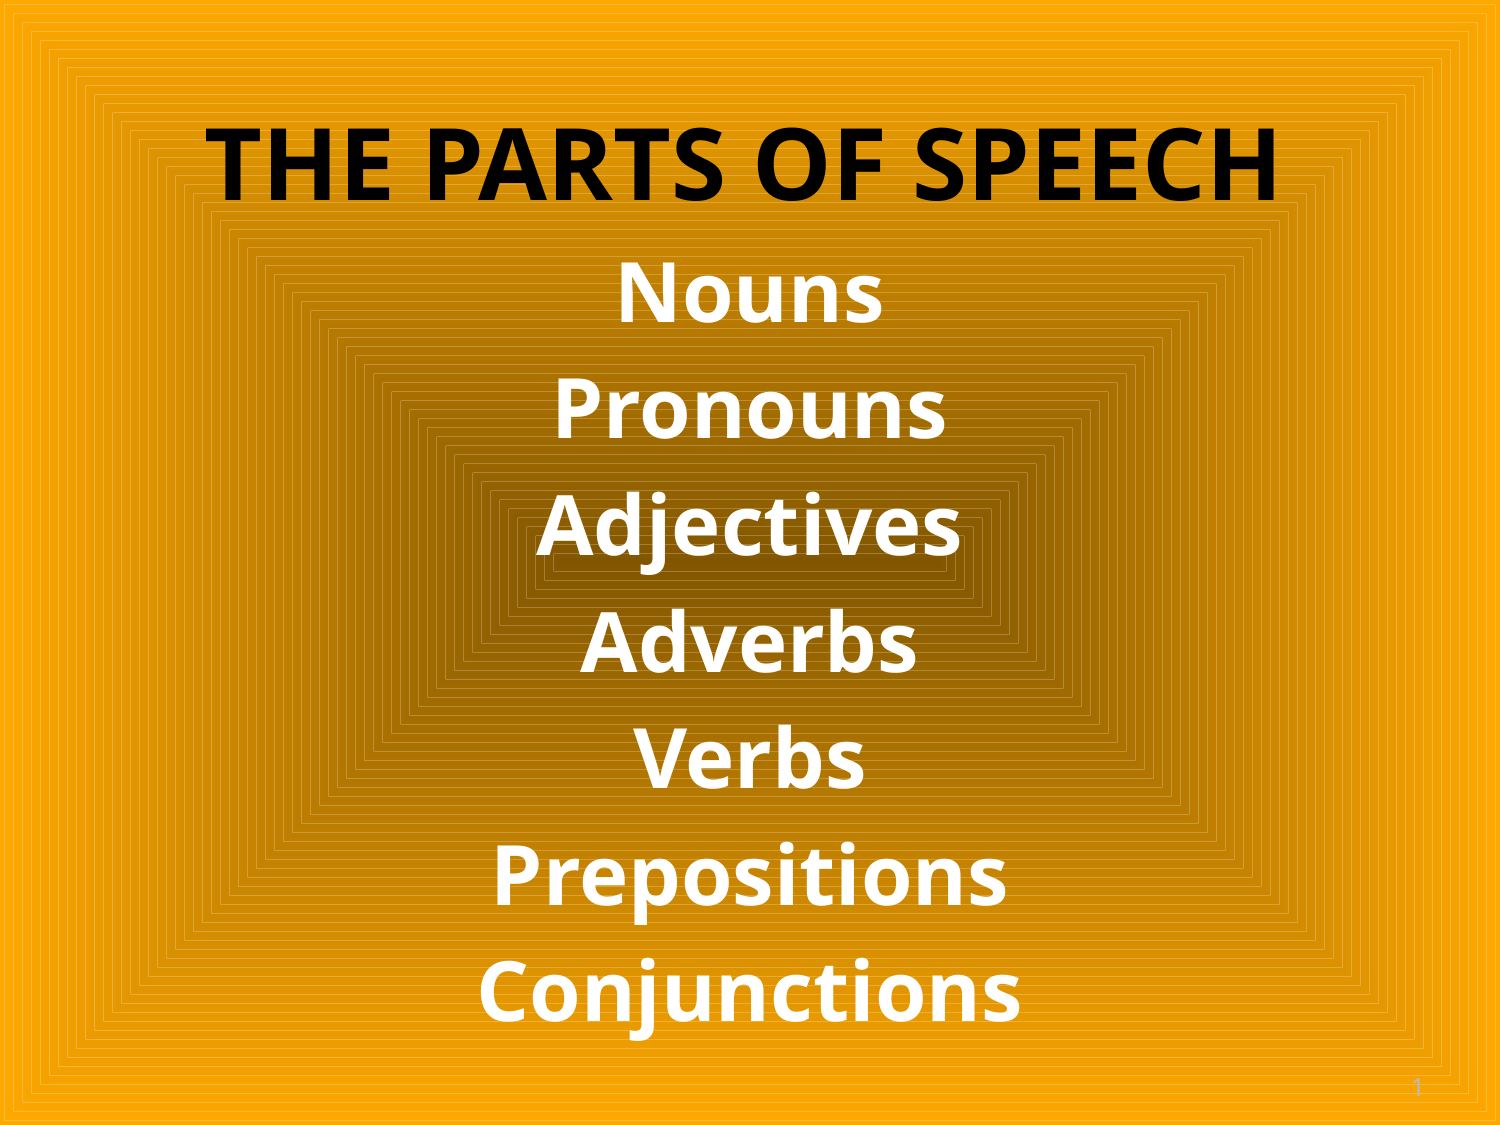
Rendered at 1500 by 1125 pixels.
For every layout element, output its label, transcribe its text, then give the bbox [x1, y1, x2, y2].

subtitle Nouns Pronouns Adjectives Adverbs Verbs Prepositions Conjunctions [100, 231, 1400, 1047]
title The Parts of speech [69, 30, 1420, 220]
slide_number 1 [1299, 1052, 1425, 1113]
